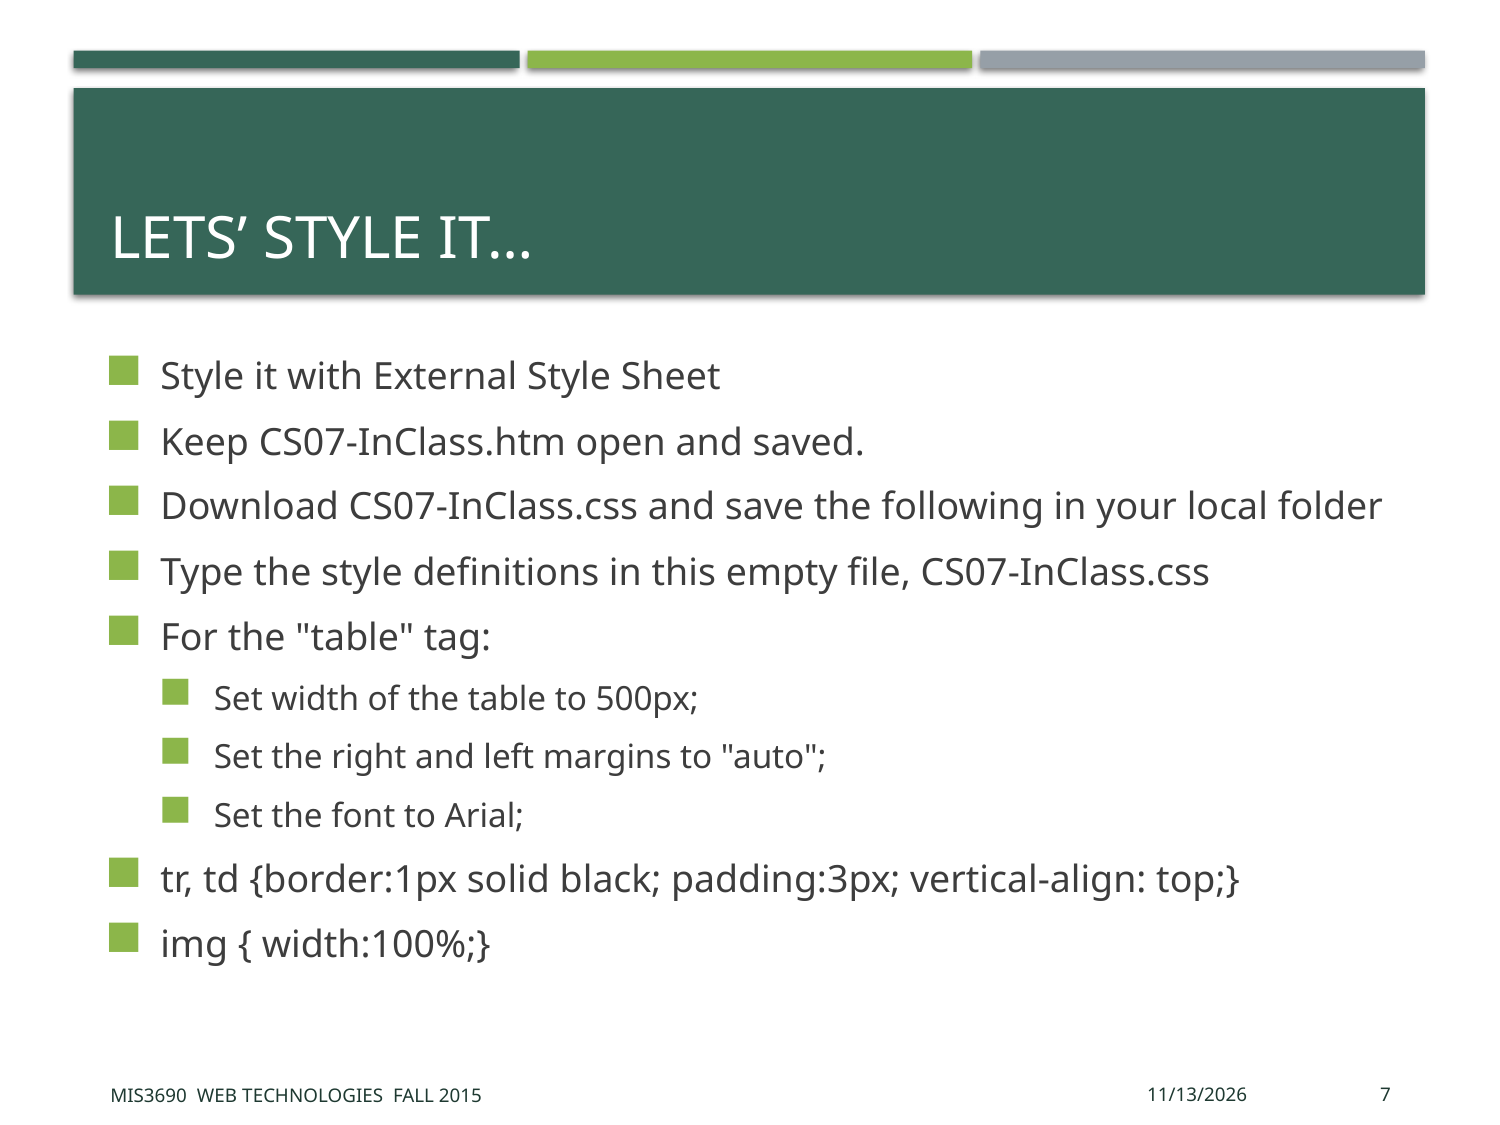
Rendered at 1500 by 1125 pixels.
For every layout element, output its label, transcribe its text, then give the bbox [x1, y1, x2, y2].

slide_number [911, 1065, 1262, 1125]
footer MIS3690 Web Technologies Fall 2015 [95, 1064, 895, 1125]
list Style it with External Style Sheet Keep CS07-InClass.htm open and saved. Download CS07-InClass.css and save the following in your local folder Type the style definitions in this empty file, CS07-InClass.css For the "table" tag: Set width of the table to 500px; Set the right and left margins to "auto"; Set the font to Arial; tr, td {border:1px solid black; padding:3px; vertical-align: top;} img { width:100%;} [95, 344, 1406, 1038]
slide_number 7 [1279, 1065, 1406, 1125]
title Lets’ Style it… [95, 99, 1406, 278]
